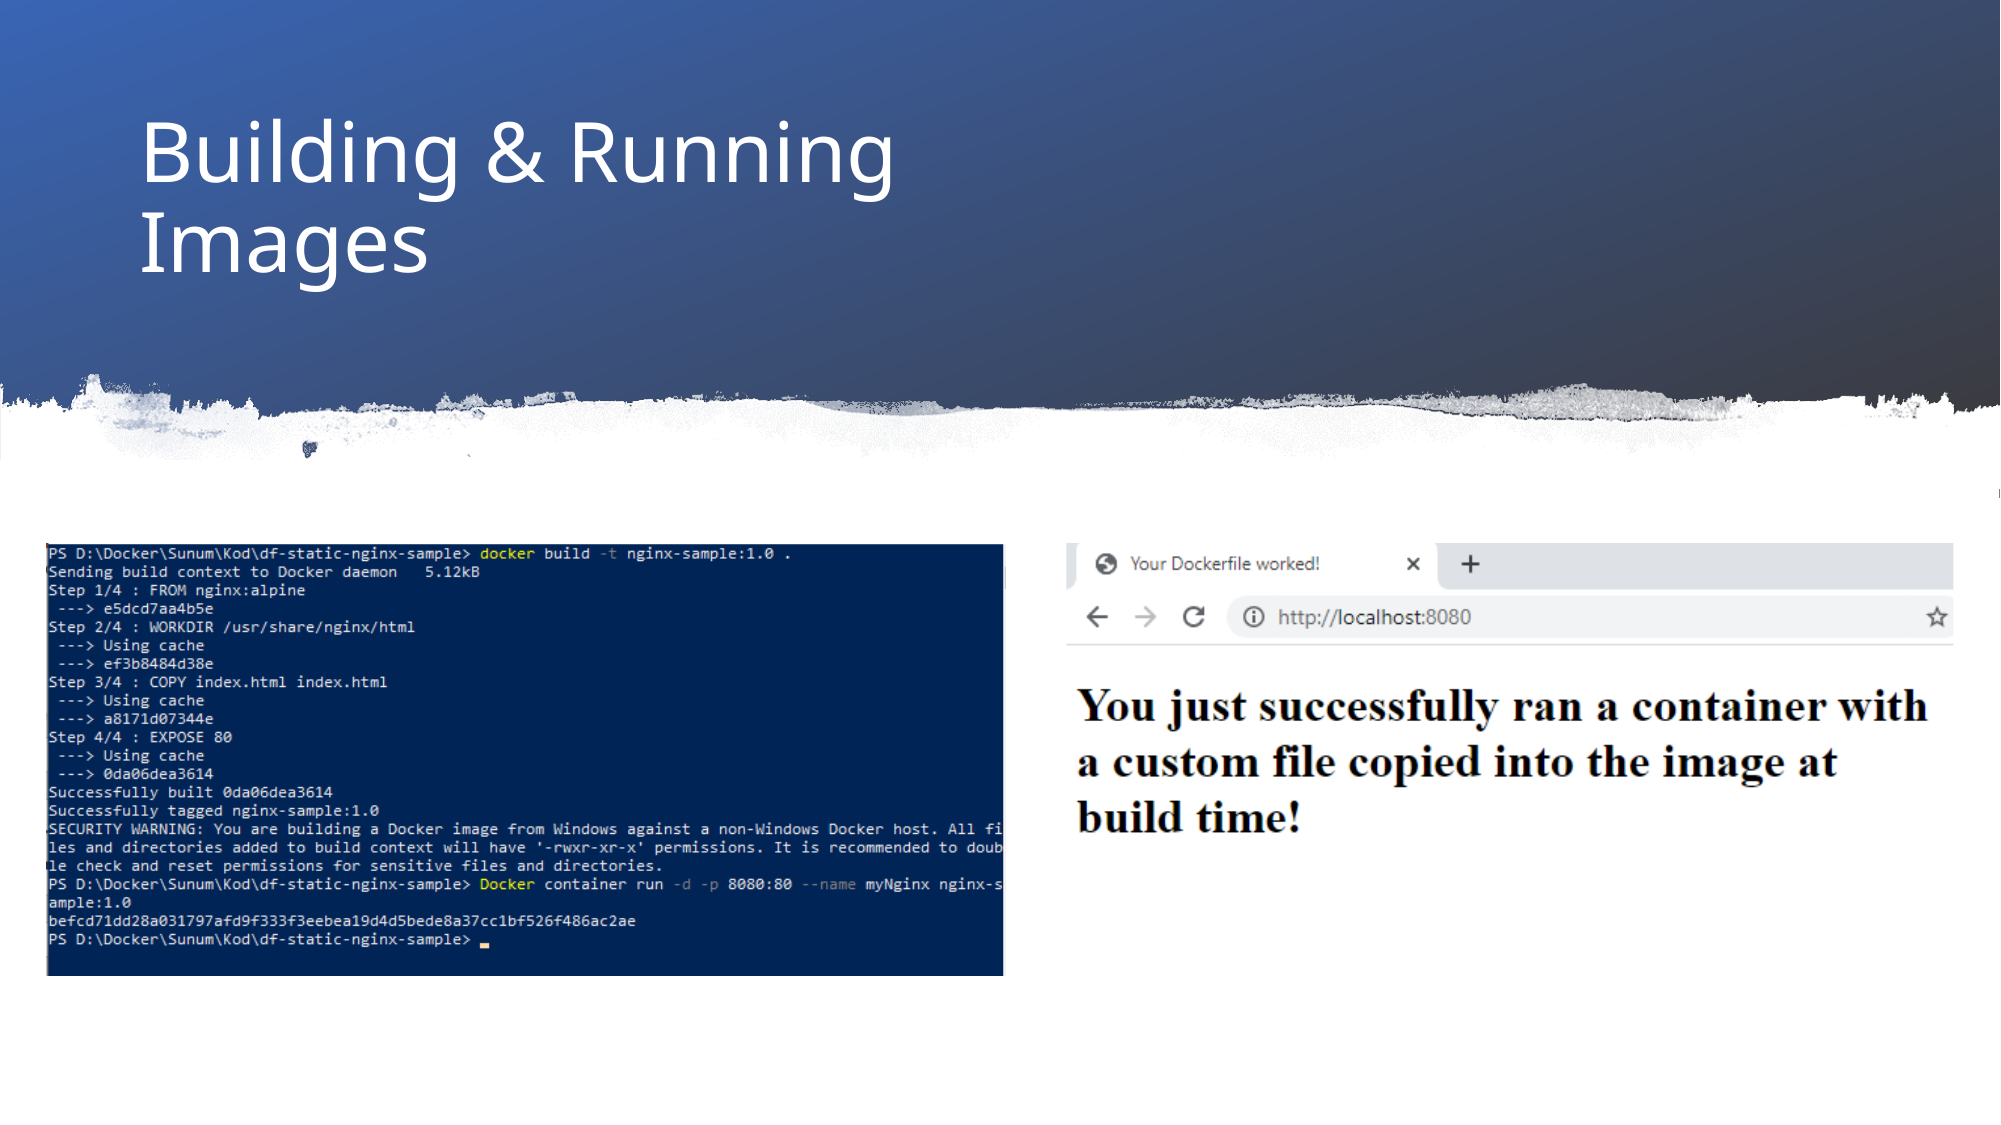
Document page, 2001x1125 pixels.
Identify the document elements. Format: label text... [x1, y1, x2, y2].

text_box [0, 489, 2000, 1125]
text_box [0, 0, 2000, 259]
title Building & Running Images [131, 54, 955, 259]
picture [0, 259, 2000, 489]
picture [1066, 542, 1954, 976]
picture [46, 542, 1006, 976]
